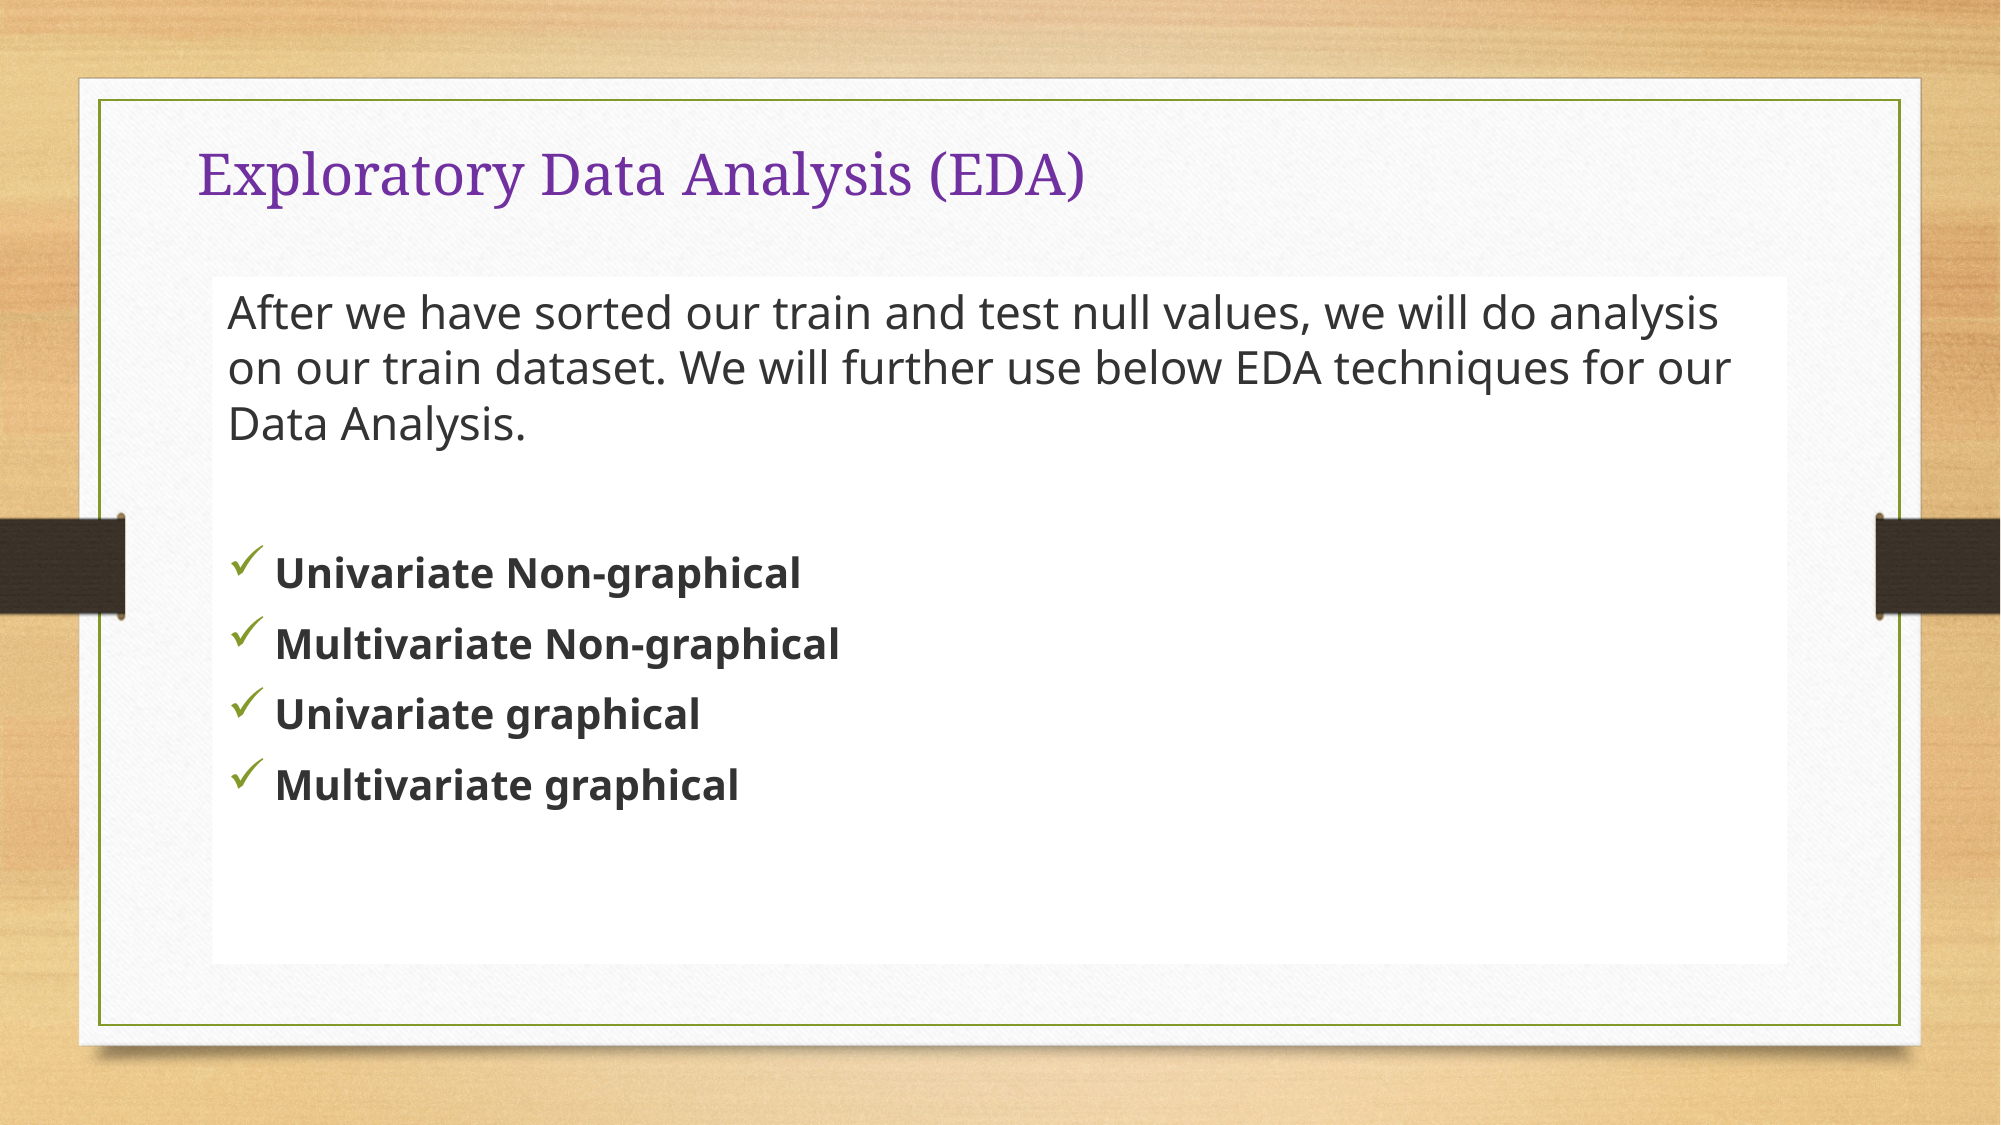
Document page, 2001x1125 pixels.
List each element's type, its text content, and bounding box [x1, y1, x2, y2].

title Exploratory Data Analysis (EDA) [137, 59, 1863, 215]
picture [0, 0, 2001, 1125]
list After we have sorted our train and test null values, we will do analysis on our train dataset. We will further use below EDA techniques for our Data Analysis. Univariate Non-graphical Multivariate Non-graphical Univariate graphical Multivariate graphical [212, 276, 1788, 964]
